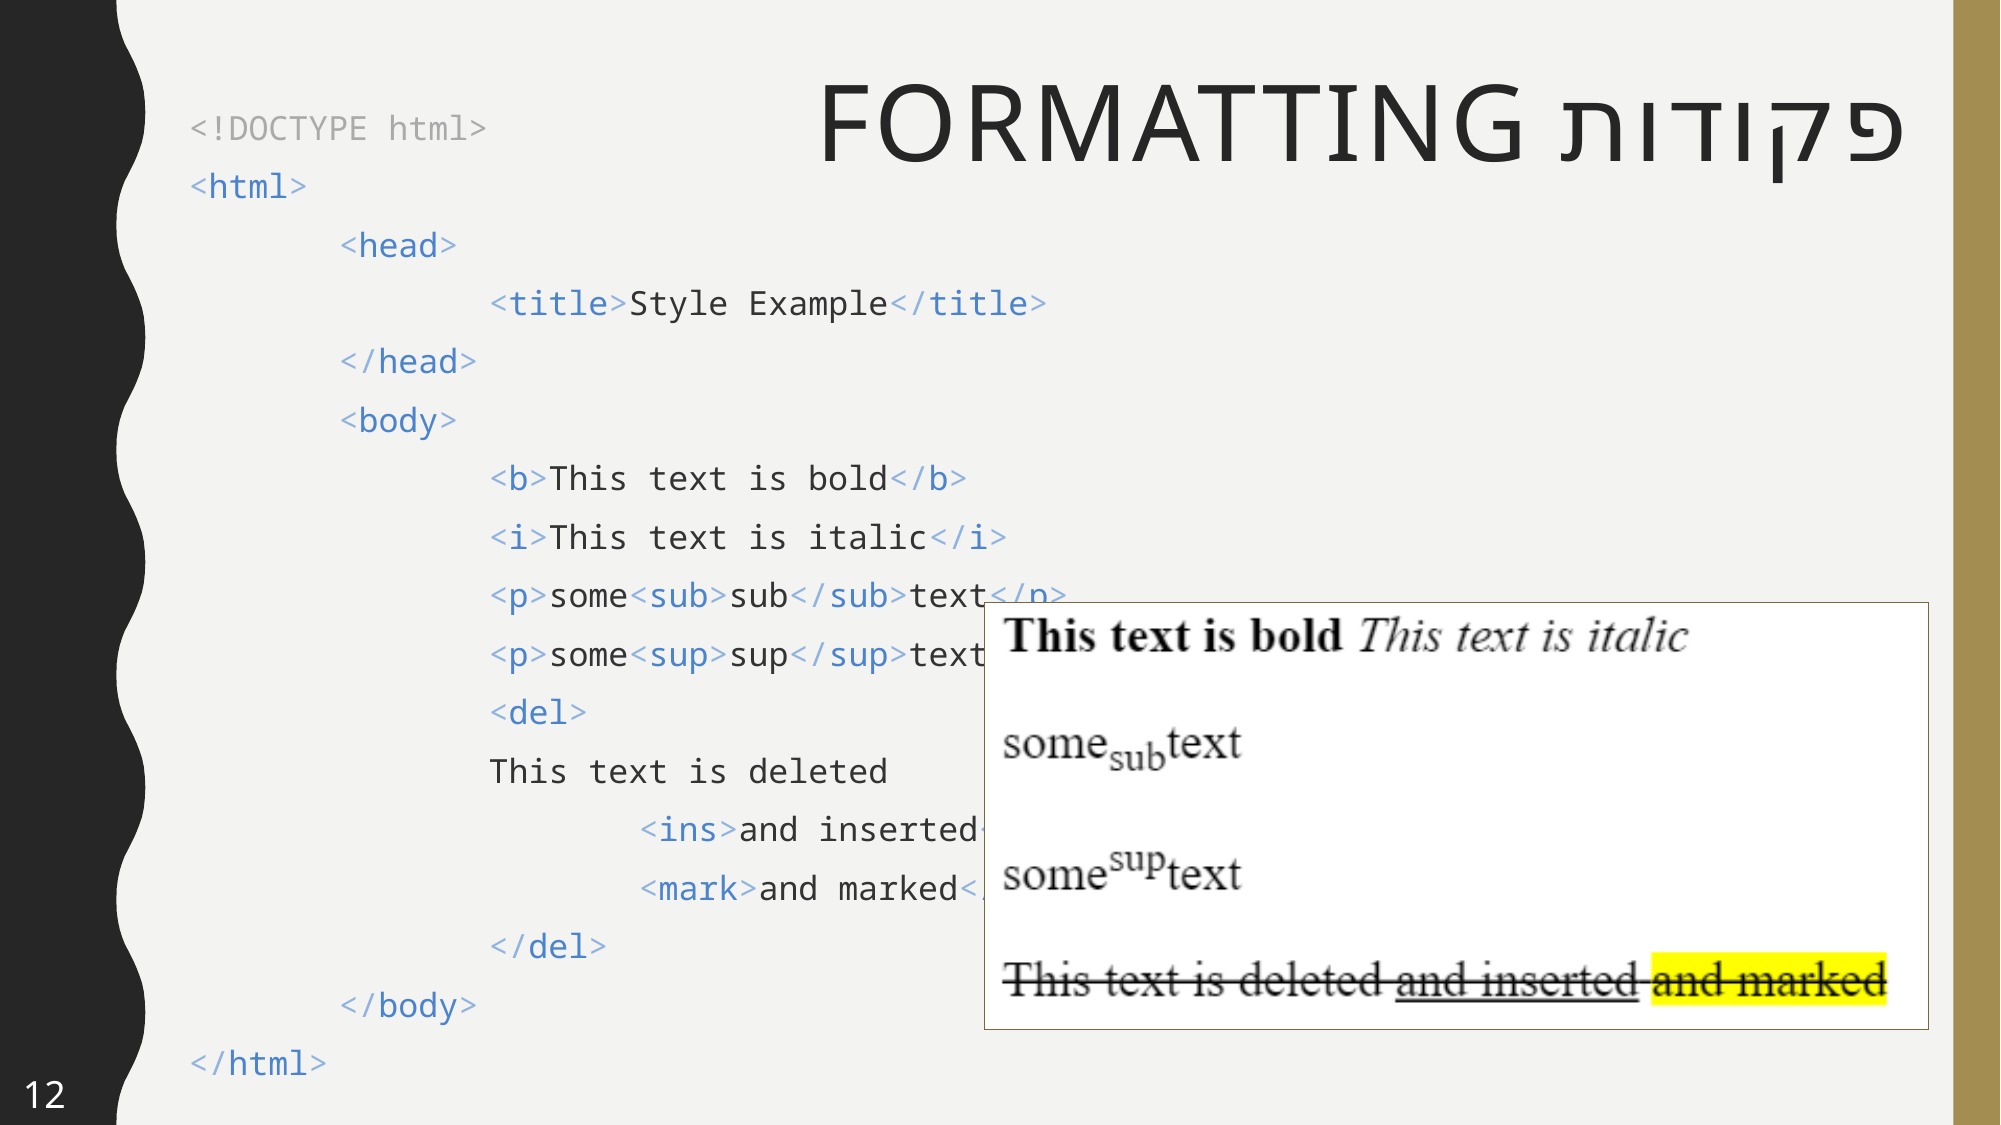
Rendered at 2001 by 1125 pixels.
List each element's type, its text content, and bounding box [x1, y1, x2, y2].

list <!DOCTYPE html> <html> <head> <title>Style Example</title> </head> <body> <b>This text is bold</b> <i>This text is italic</i> <p>some<sub>sub</sub>text</p> <p>some<sup>sup</sup>text</p> <del> This text is deleted <ins>and inserted</ins> <mark>and marked</mark> </del> </body> </html> [173, 95, 1929, 949]
picture [984, 602, 1929, 1030]
title פקודות formatting [173, 62, 1929, 95]
